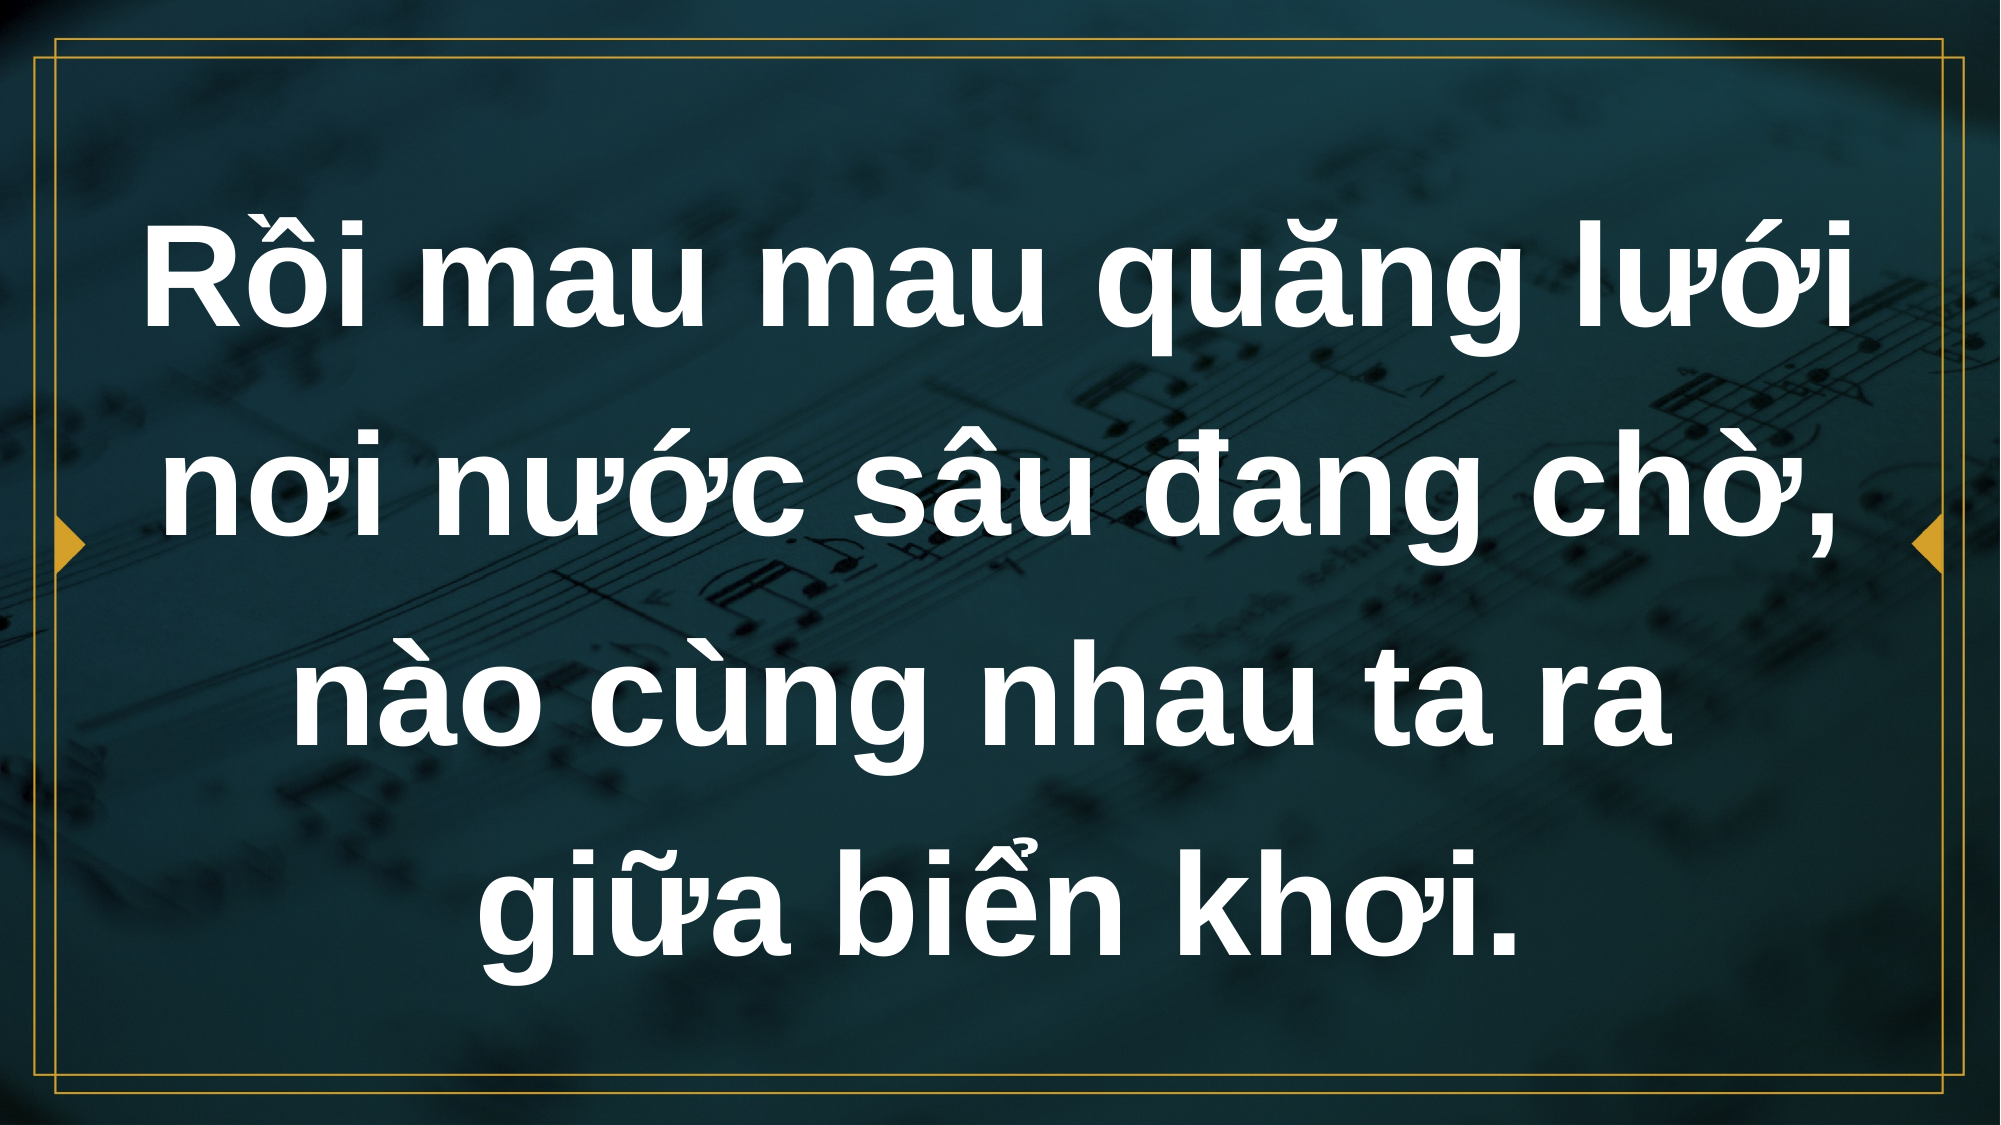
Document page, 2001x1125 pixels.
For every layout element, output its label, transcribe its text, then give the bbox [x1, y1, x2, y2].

picture [0, 0, 2000, 1125]
title Rồi mau mau quăng lưới nơi nước sâu đang chờ, nào cùng nhau ta ra giữa biển khơi. [55, 53, 1945, 1077]
